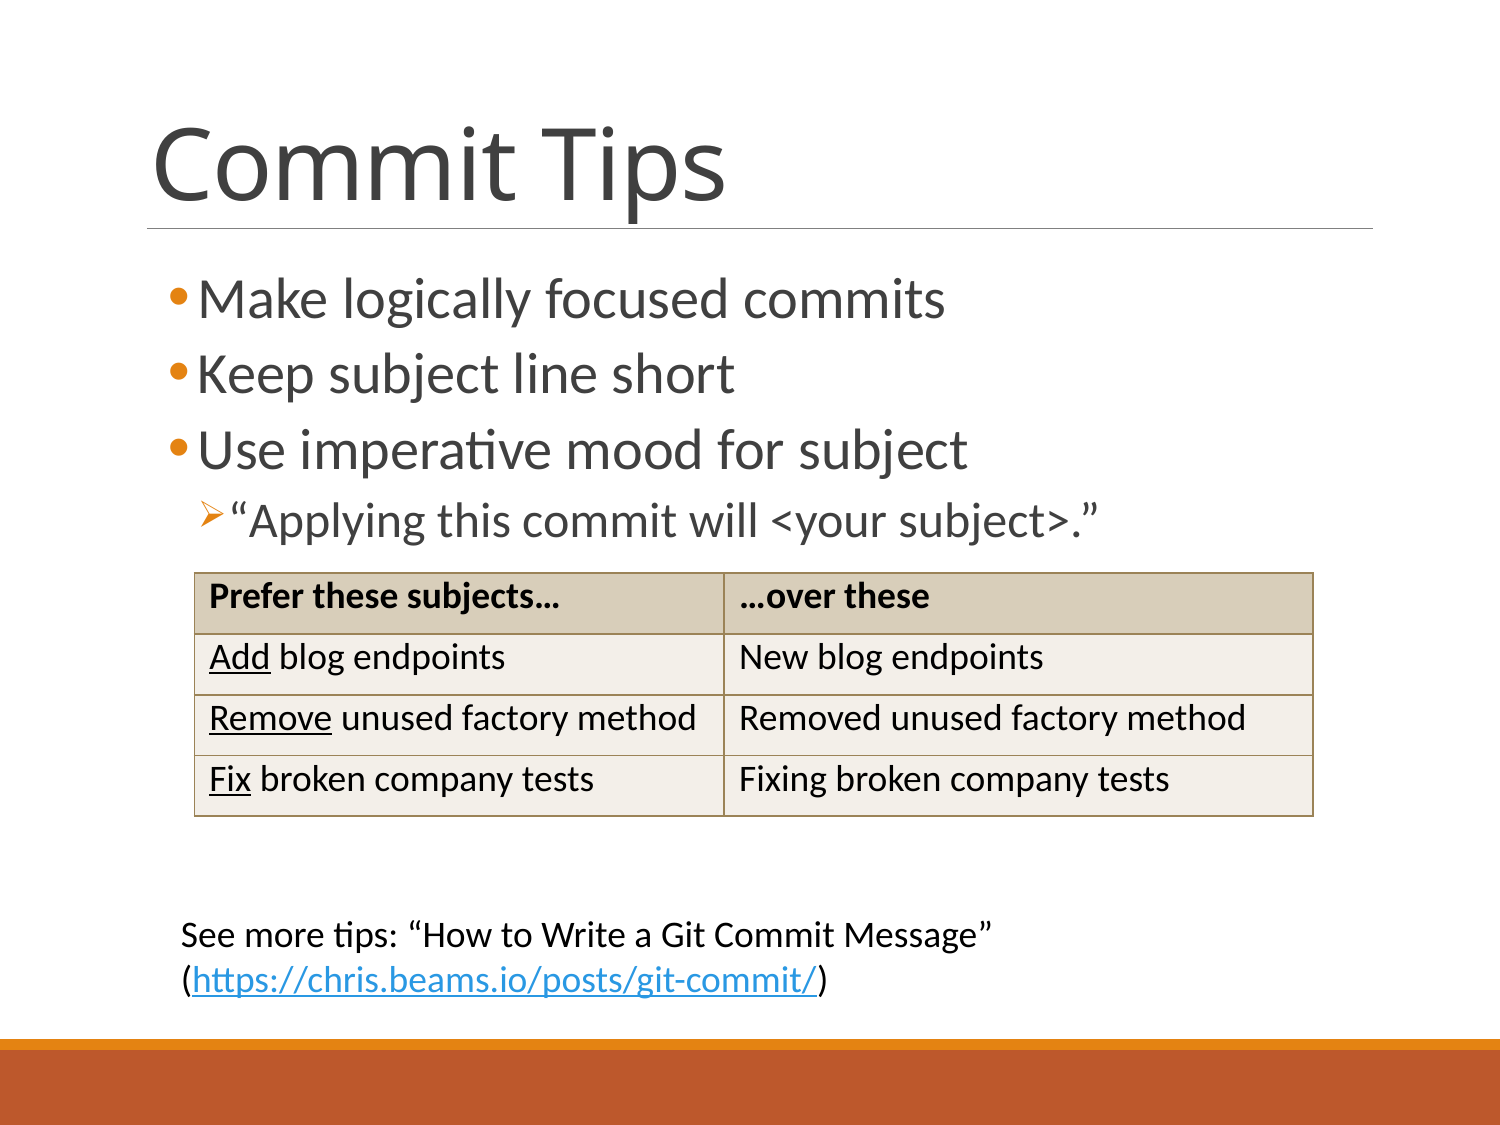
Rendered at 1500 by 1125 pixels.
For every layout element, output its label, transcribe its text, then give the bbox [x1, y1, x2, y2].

table_cell Add blog endpoints [195, 635, 723, 694]
table_cell Remove unused factory method [195, 696, 723, 755]
text_box See more tips: “How to Write a Git Commit Message” (https://chris.beams.io/posts/git-commit/) [166, 902, 1009, 1007]
table_cell Removed unused factory method [725, 696, 1312, 755]
table_header …over these [725, 574, 1312, 633]
table_cell Fixing broken company tests [725, 756, 1312, 815]
list Make logically focused commits Keep subject line short Use imperative mood for subject “Applying this commit will <your subject>.” [135, 260, 1373, 963]
table_cell Fix broken company tests [195, 756, 723, 815]
table_header Prefer these subjects… [195, 574, 723, 633]
table_cell New blog endpoints [725, 635, 1312, 694]
title Commit Tips [135, 47, 1373, 229]
